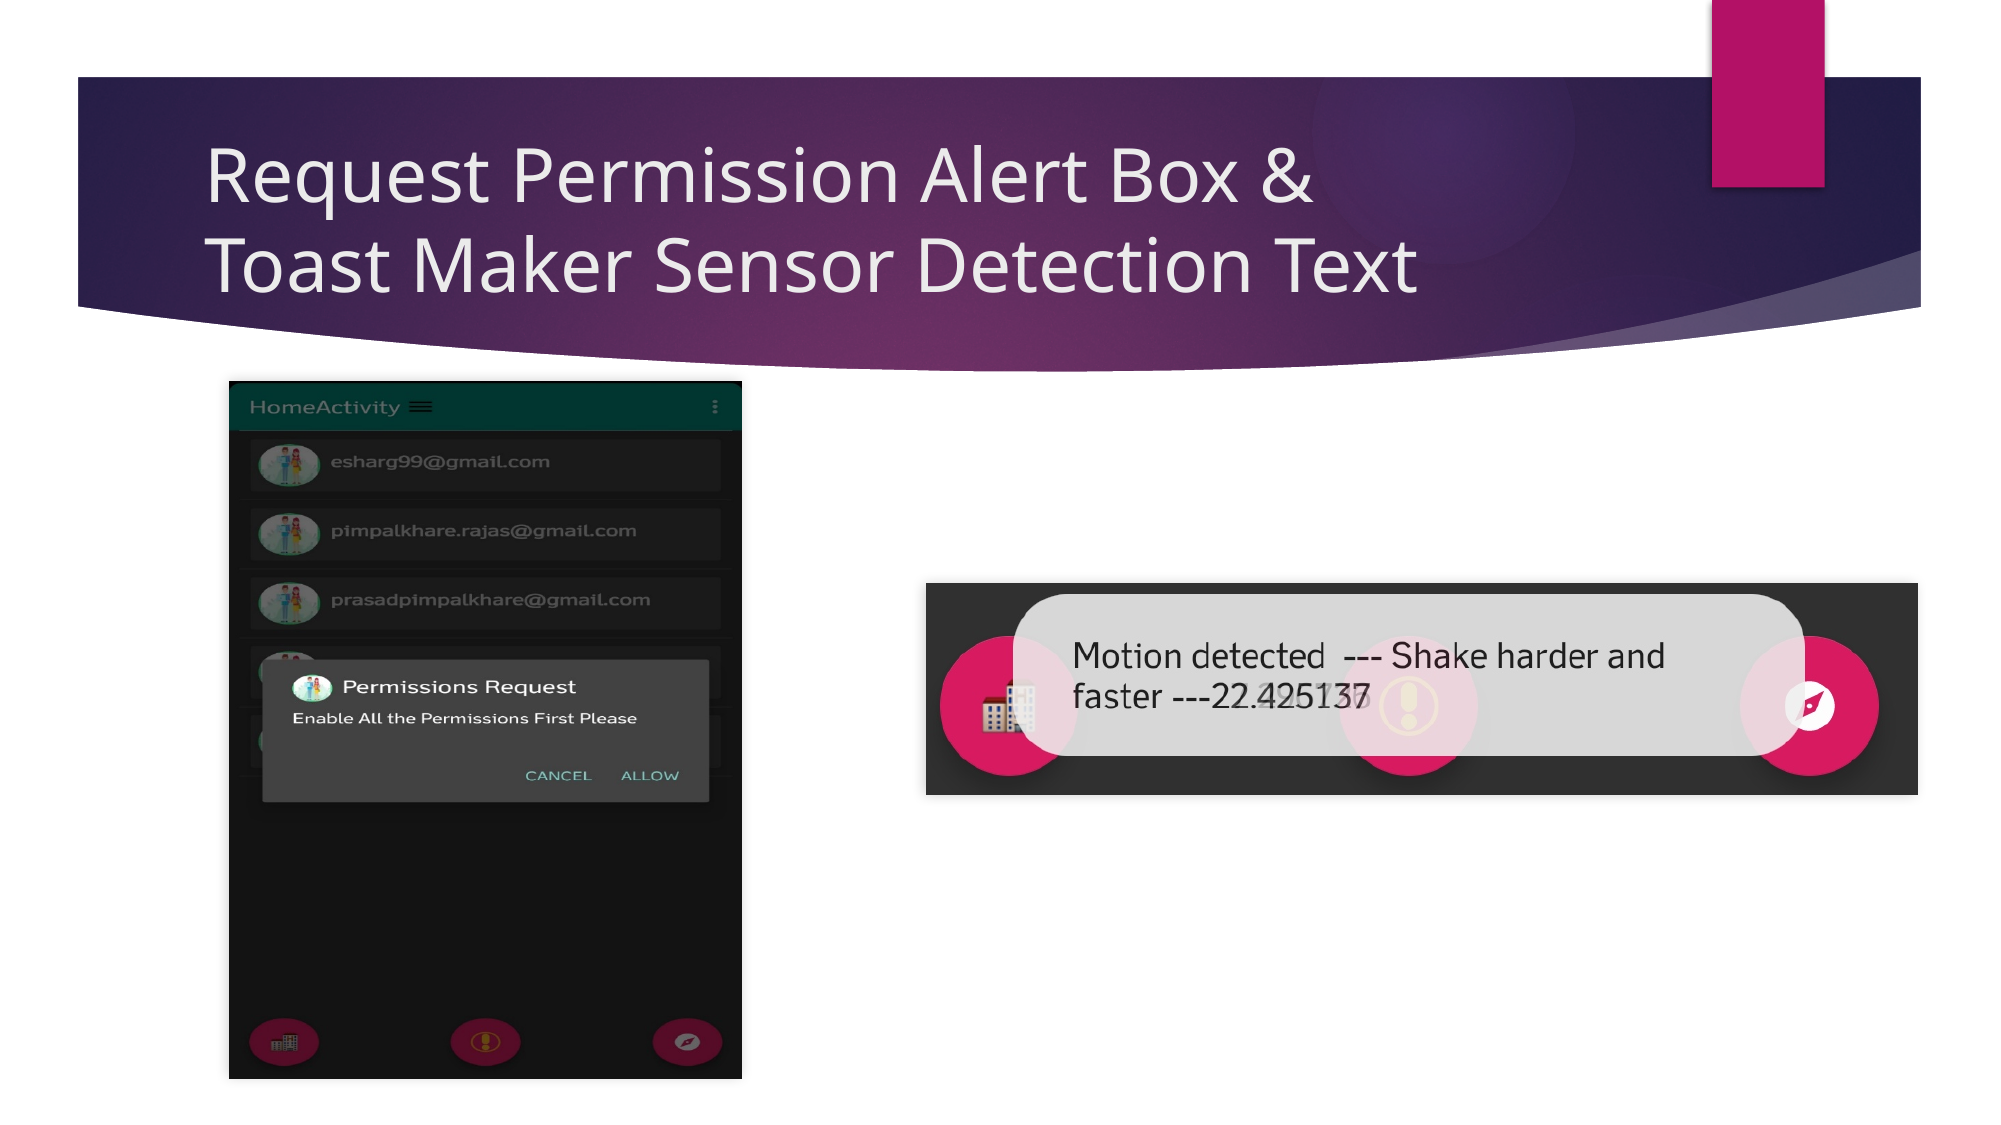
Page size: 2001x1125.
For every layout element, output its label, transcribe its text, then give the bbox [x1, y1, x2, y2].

title Request Permission Alert Box & Toast Maker Sensor Detection Text [189, 159, 1627, 276]
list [229, 381, 742, 1079]
picture [926, 583, 1918, 796]
